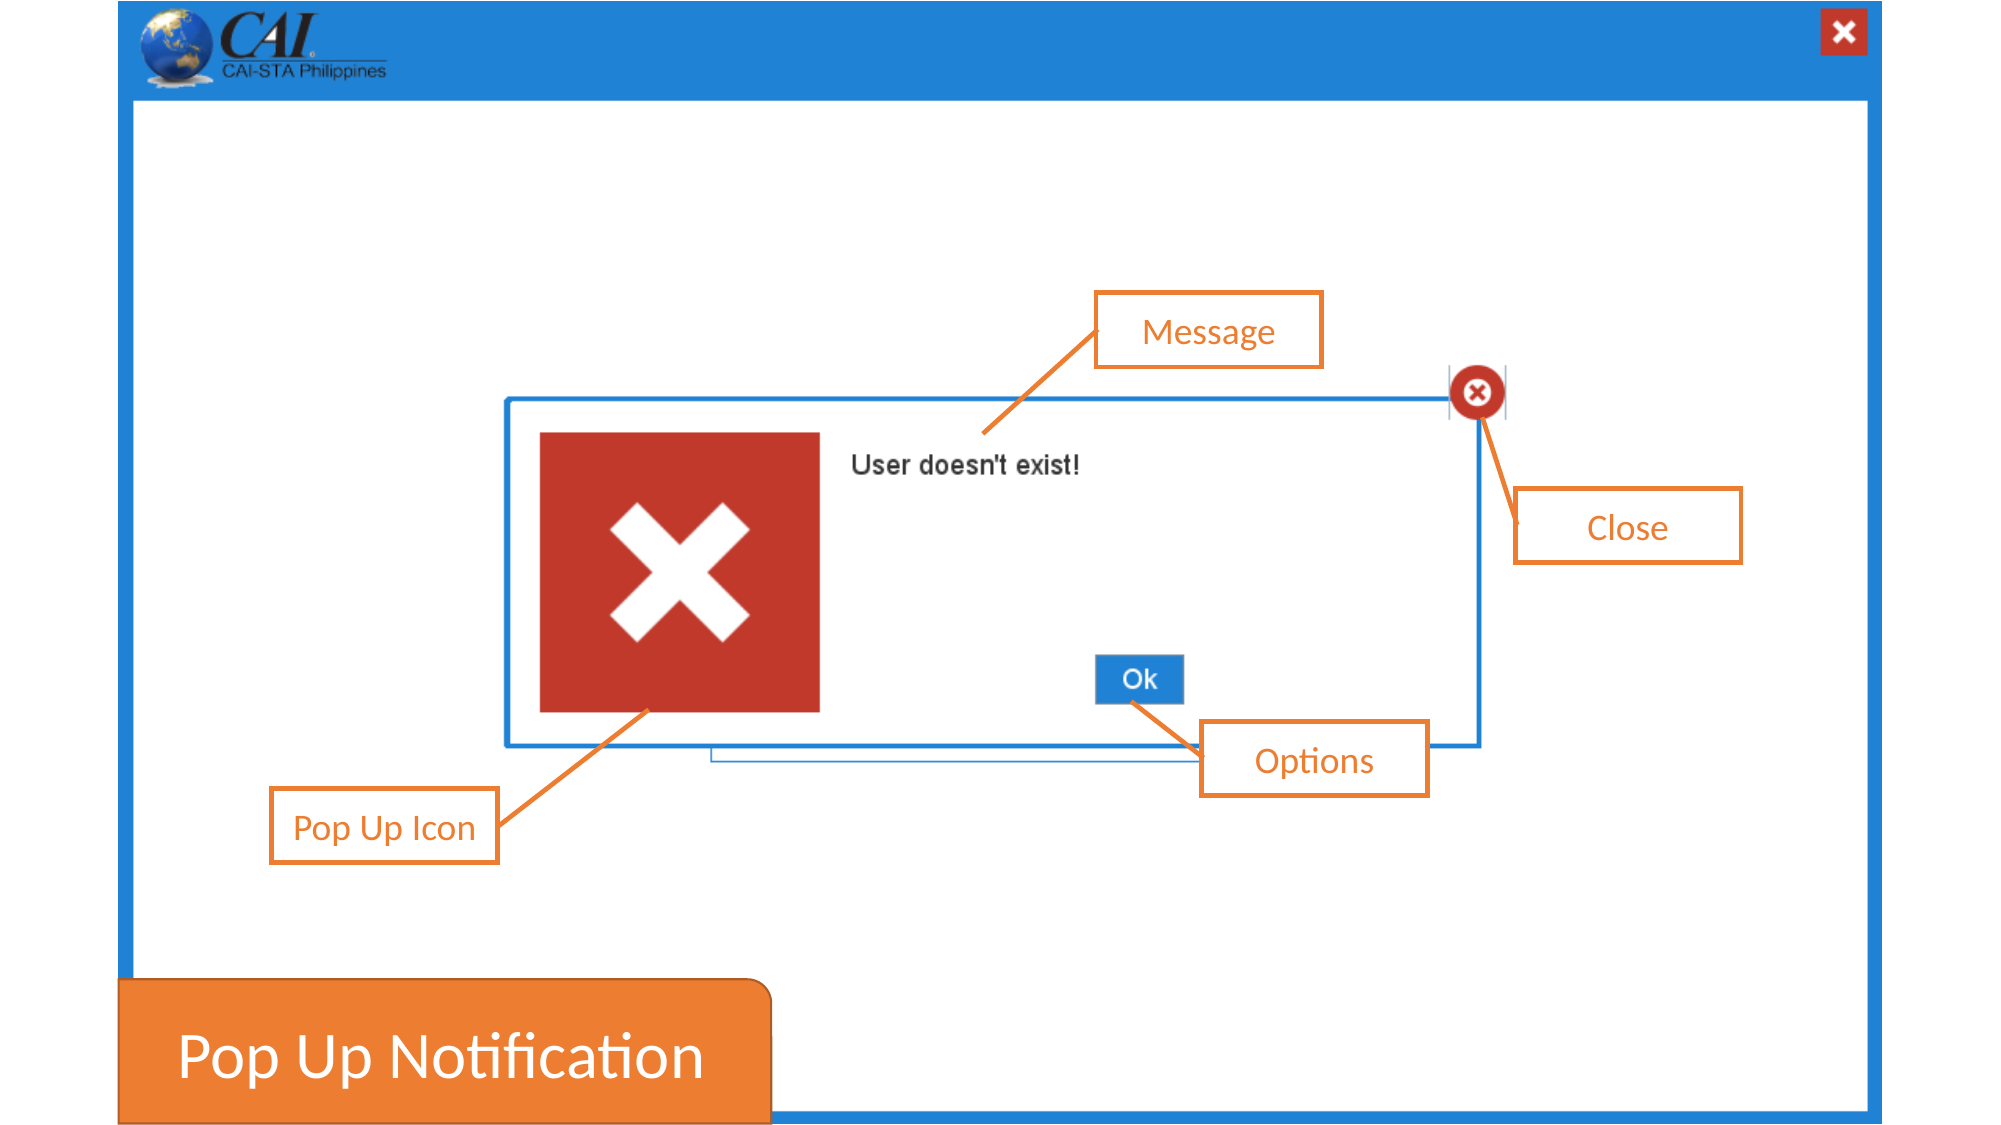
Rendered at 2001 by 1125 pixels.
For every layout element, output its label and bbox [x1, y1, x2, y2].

picture [118, 1, 1882, 1124]
